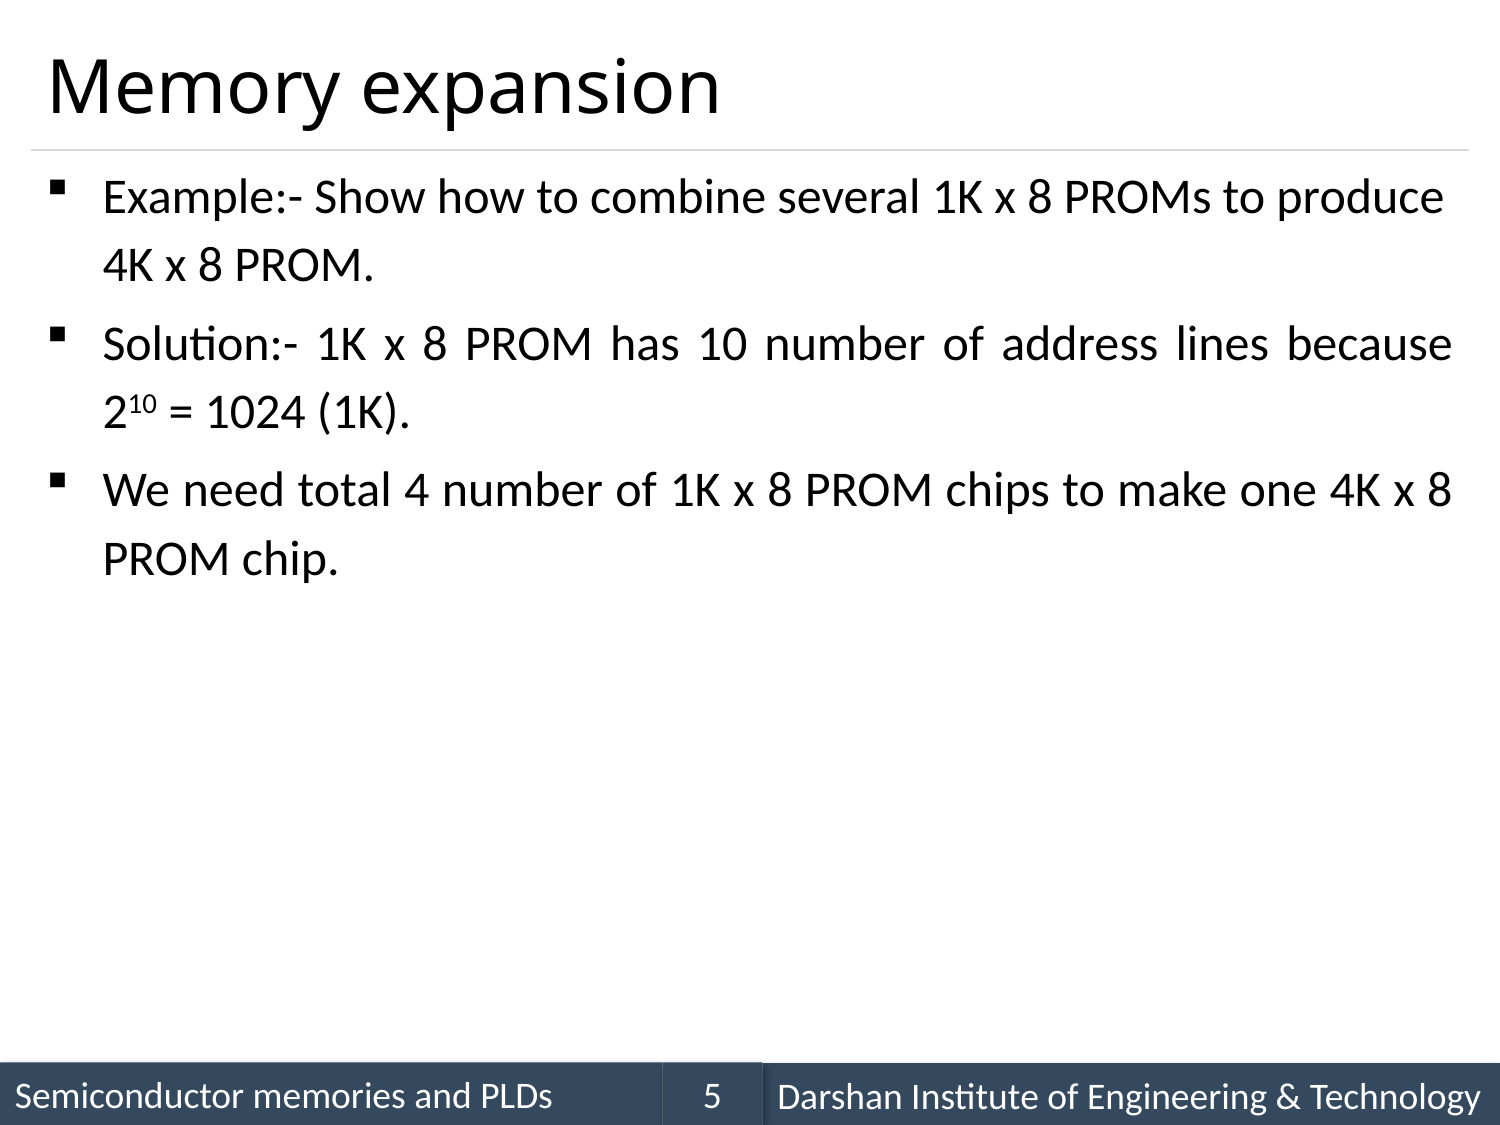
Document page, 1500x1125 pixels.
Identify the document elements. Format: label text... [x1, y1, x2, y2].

title Memory expansion [31, 17, 1469, 147]
list Example:- Show how to combine several 1K x 8 PROMs to produce 4K x 8 PROM. Solution:- 1K x 8 PROM has 10 number of address lines because 210 = 1024 (1K). We need total 4 number of 1K x 8 PROM chips to make one 4K x 8 PROM chip. [31, 147, 1469, 1013]
